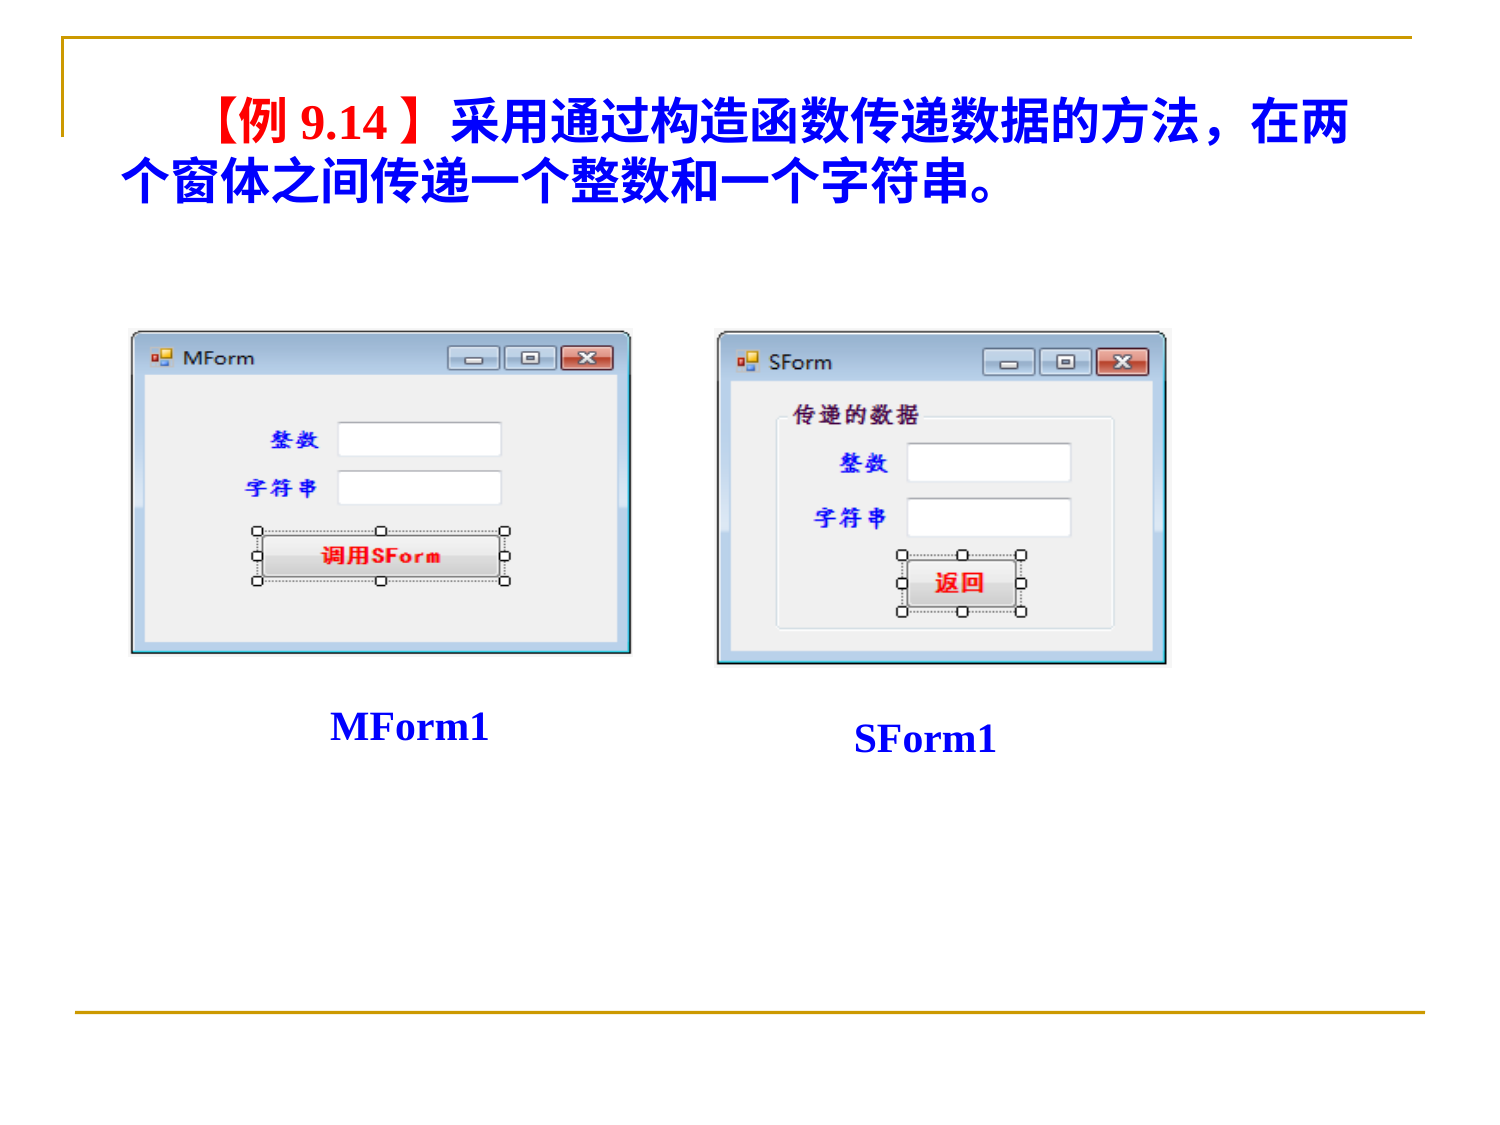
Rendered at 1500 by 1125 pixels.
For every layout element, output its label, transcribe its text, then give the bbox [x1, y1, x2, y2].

picture [128, 327, 634, 657]
picture [714, 327, 1173, 669]
text_box SForm1 [761, 703, 1090, 768]
text_box MForm1 [246, 691, 575, 757]
text_box 【例9.14】采用通过构造函数传递数据的方法，在两个窗体之间传递一个整数和一个字符串。 [105, 81, 1383, 217]
